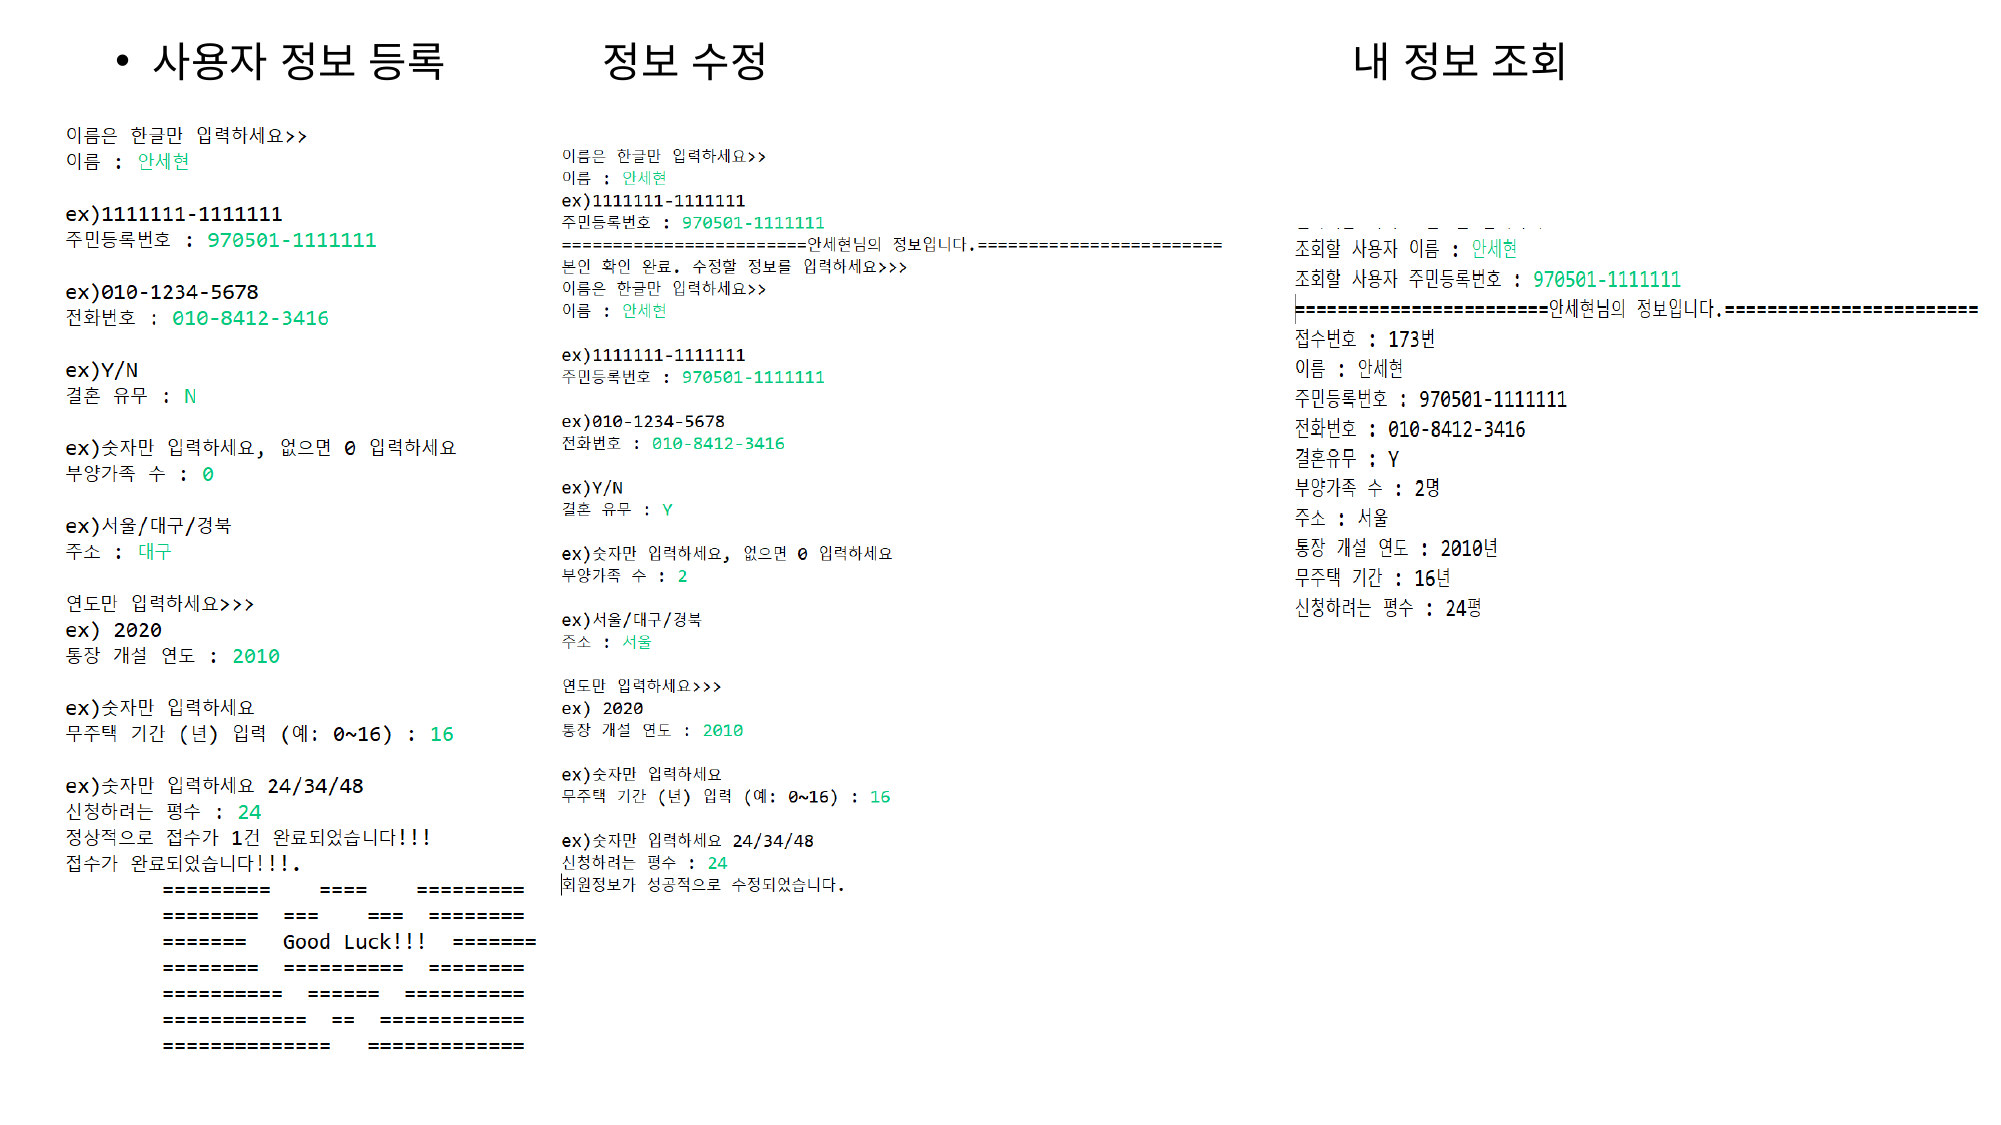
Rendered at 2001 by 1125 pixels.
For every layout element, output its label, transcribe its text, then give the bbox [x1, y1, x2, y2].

picture [62, 122, 1253, 1068]
picture [1291, 228, 2000, 626]
list 사용자 정보 등록 정보 수정 내 정보 조회 [100, 17, 1849, 1035]
